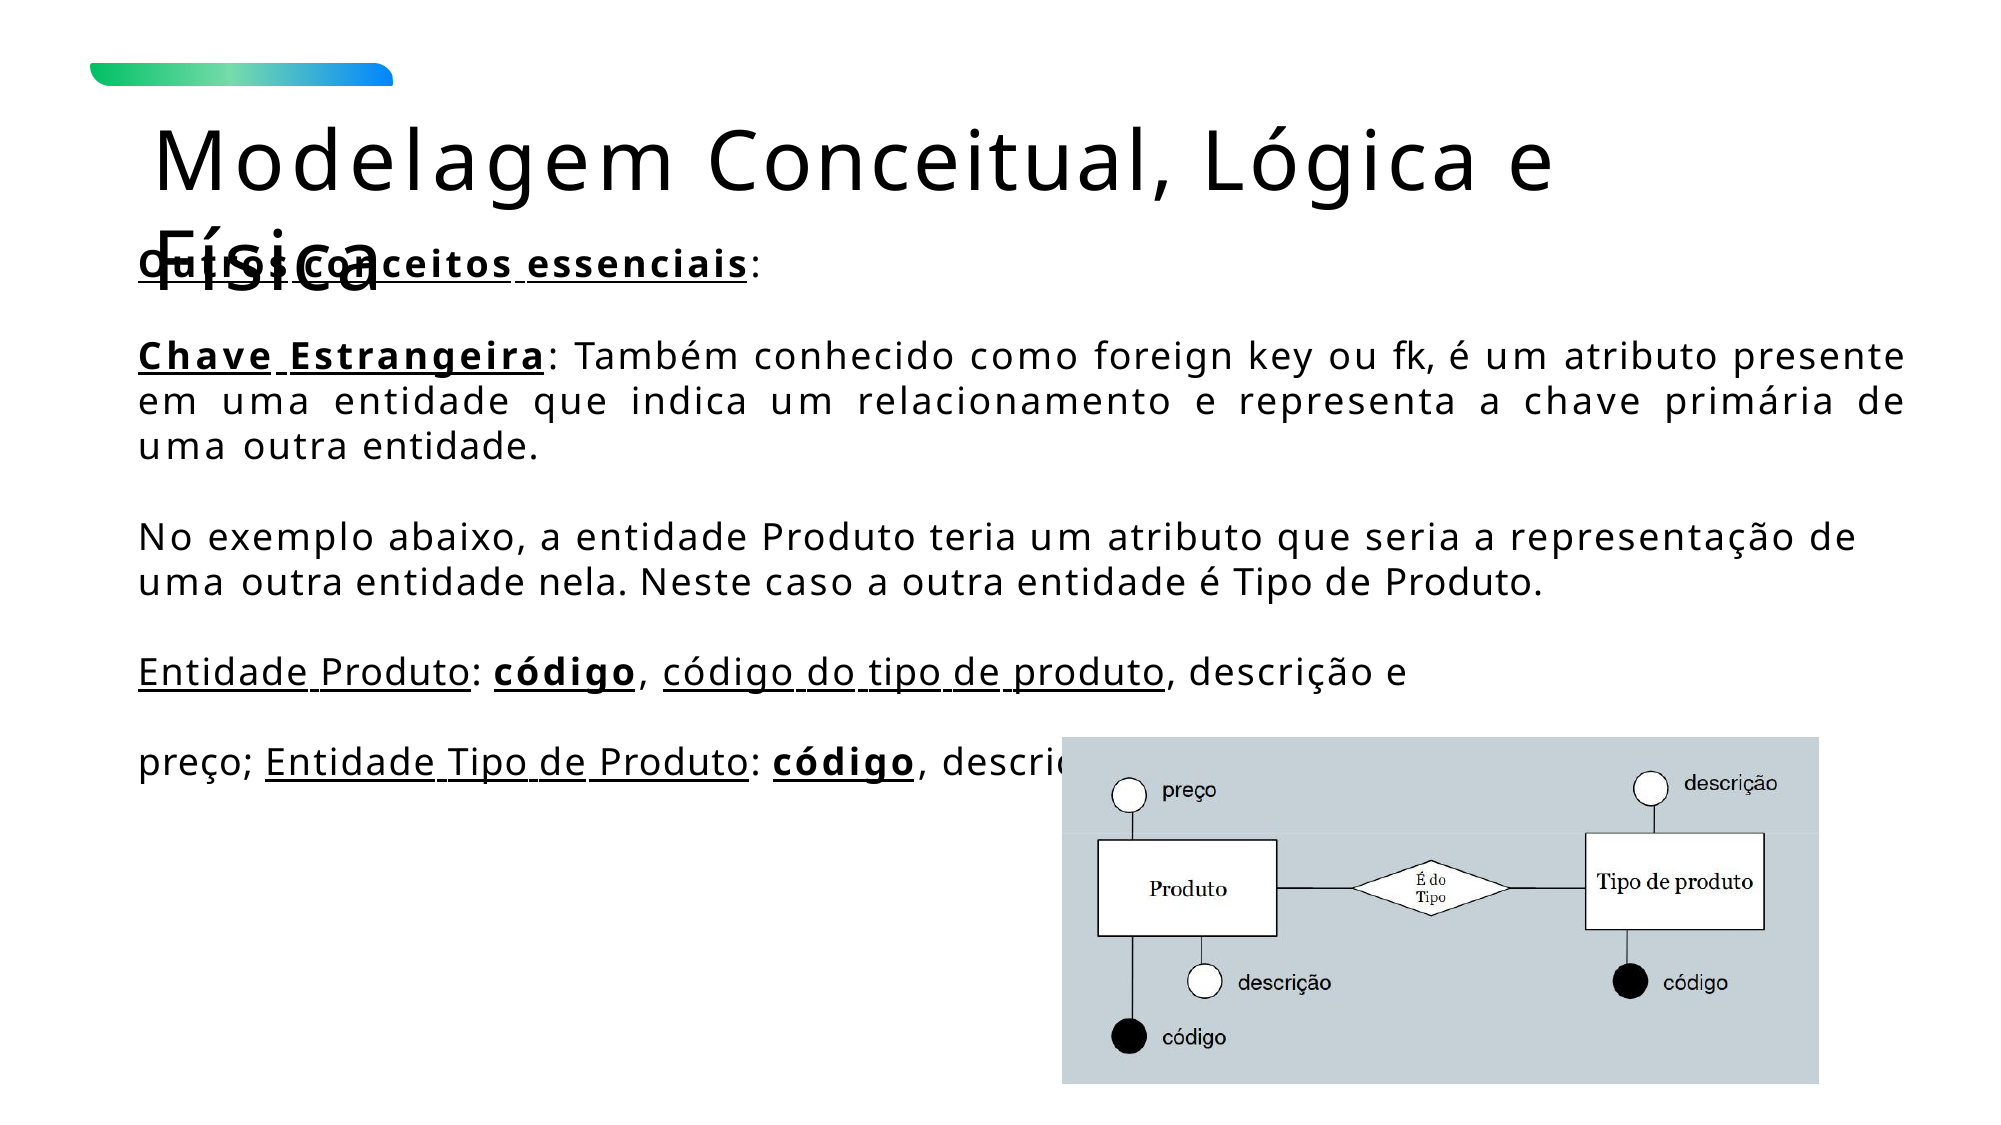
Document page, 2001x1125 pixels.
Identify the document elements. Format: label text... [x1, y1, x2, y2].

text_box Outros conceitos essenciais: Chave Estrangeira: Também conhecido como foreign key ou fk, é um atributo presente em uma entidade que indica um relacionamento e representa a chave primária de uma outra entidade. No exemplo abaixo, a entidade Produto teria um atributo que seria a representação de uma outra entidade nela. Neste caso a outra entidade é Tipo de Produto. Entidade Produto: código, código do tipo de produto, descrição e preço; Entidade Tipo de Produto: código, descrição; [135, 238, 1909, 784]
title Modelagem Conceitual, Lógica e Física [150, 105, 1770, 238]
picture [90, 63, 393, 87]
picture [1062, 737, 1819, 1084]
